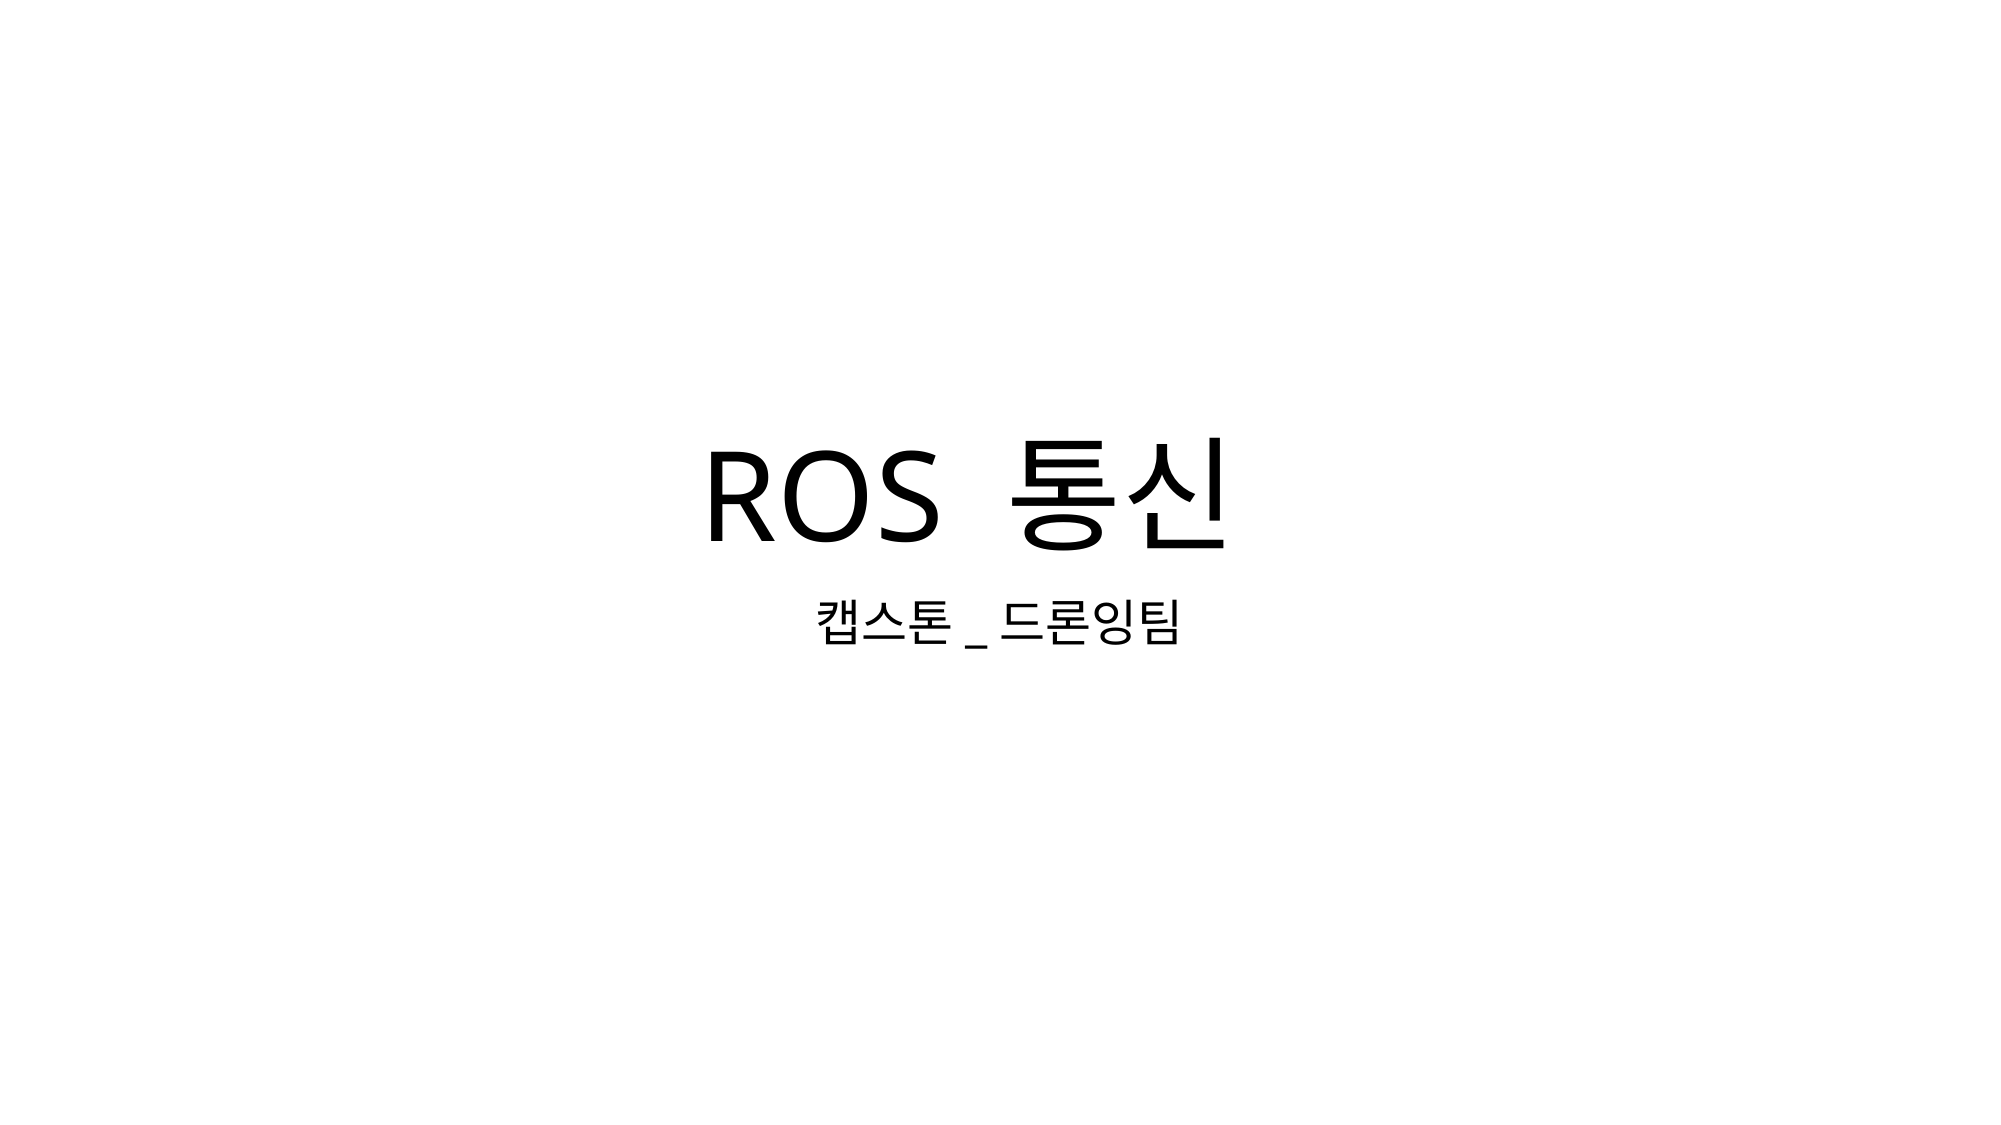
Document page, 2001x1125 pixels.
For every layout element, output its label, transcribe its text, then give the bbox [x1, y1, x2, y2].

title ROS 통신 [249, 184, 1750, 576]
subtitle 캡스톤_드론잉팀 [249, 590, 1750, 863]
